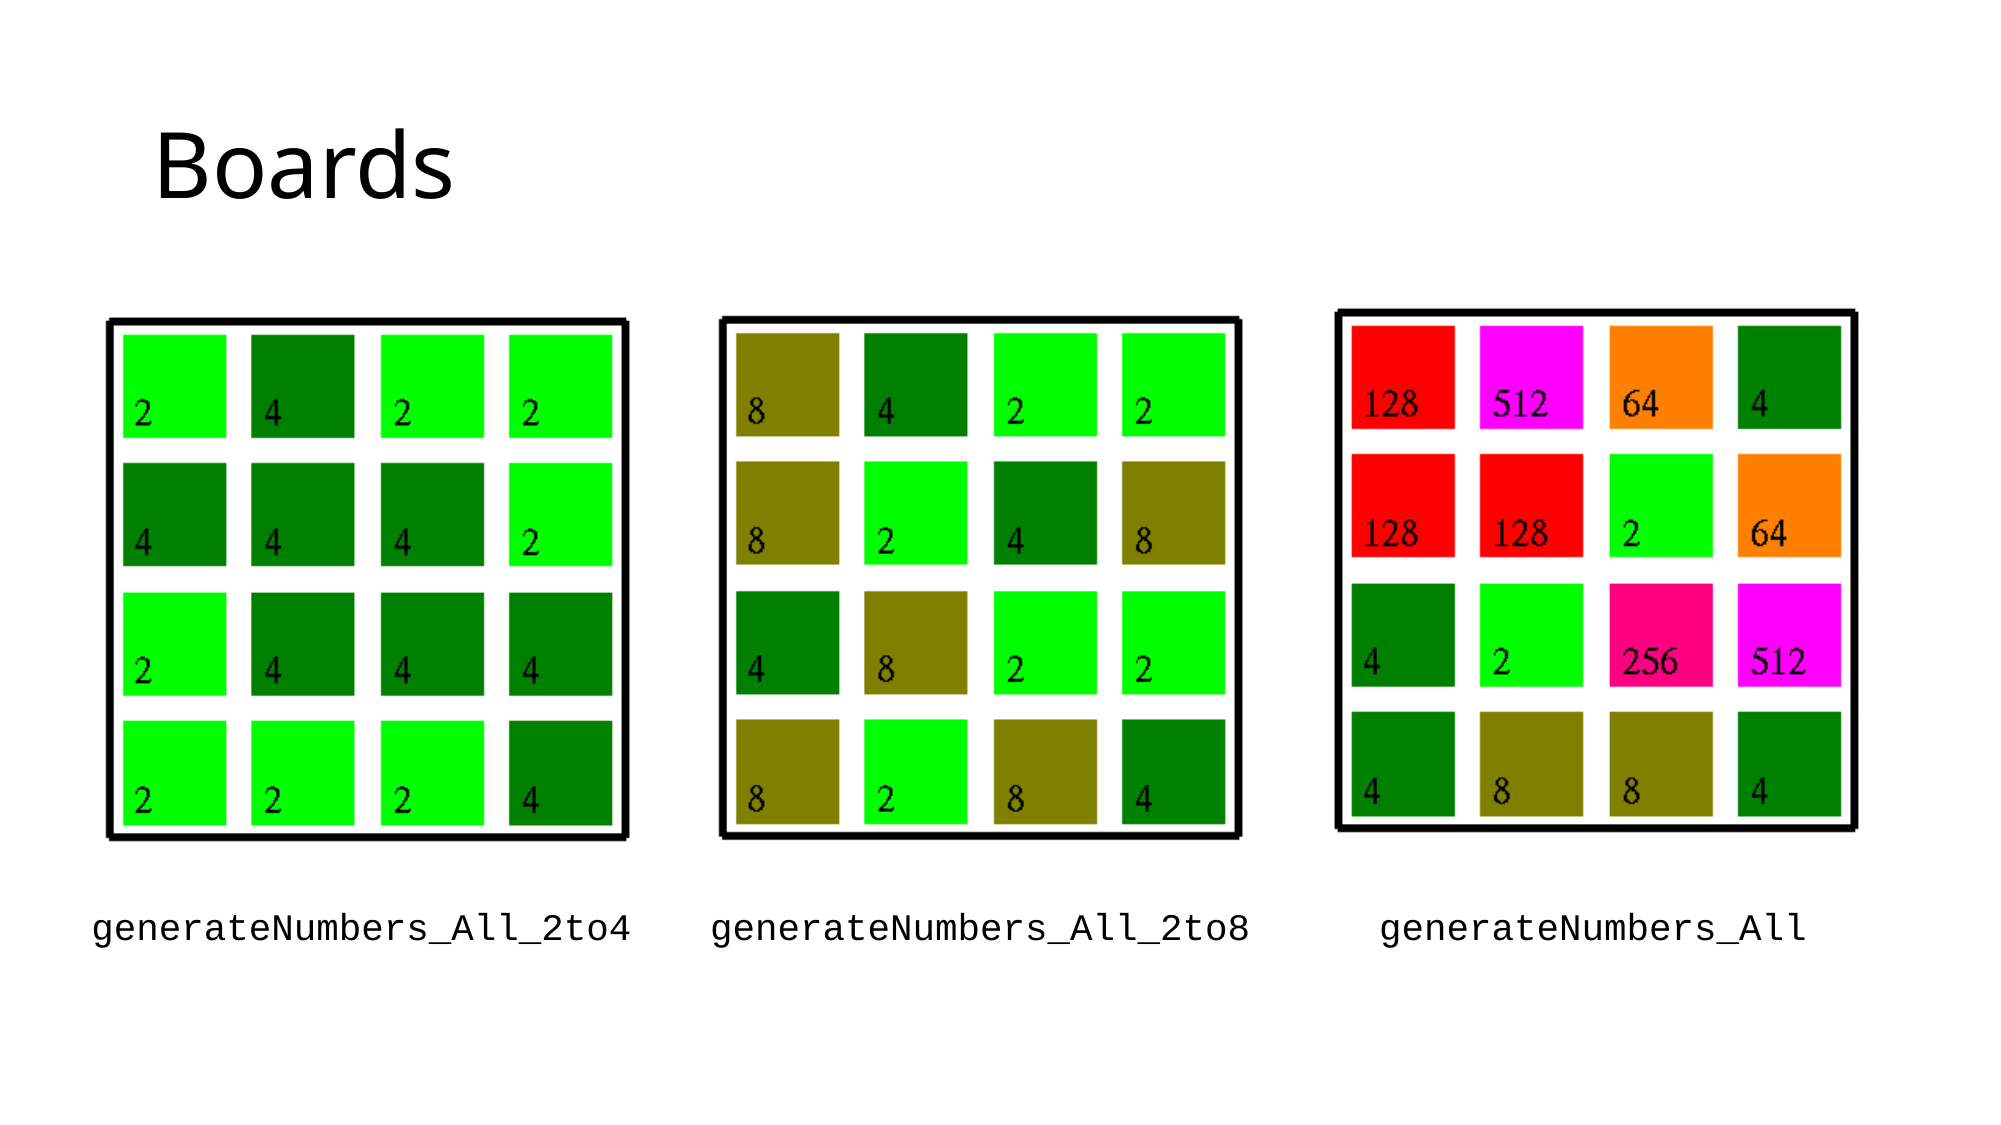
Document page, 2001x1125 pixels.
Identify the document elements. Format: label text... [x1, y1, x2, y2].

text_box generateNumbers_All [1364, 895, 1822, 956]
text_box generateNumbers_All_2to4 [76, 895, 647, 956]
picture [81, 299, 649, 852]
text_box generateNumbers_All_2to8 [695, 895, 1265, 956]
picture [1311, 295, 1874, 845]
title Boards [137, 59, 1863, 278]
picture [711, 305, 1249, 845]
